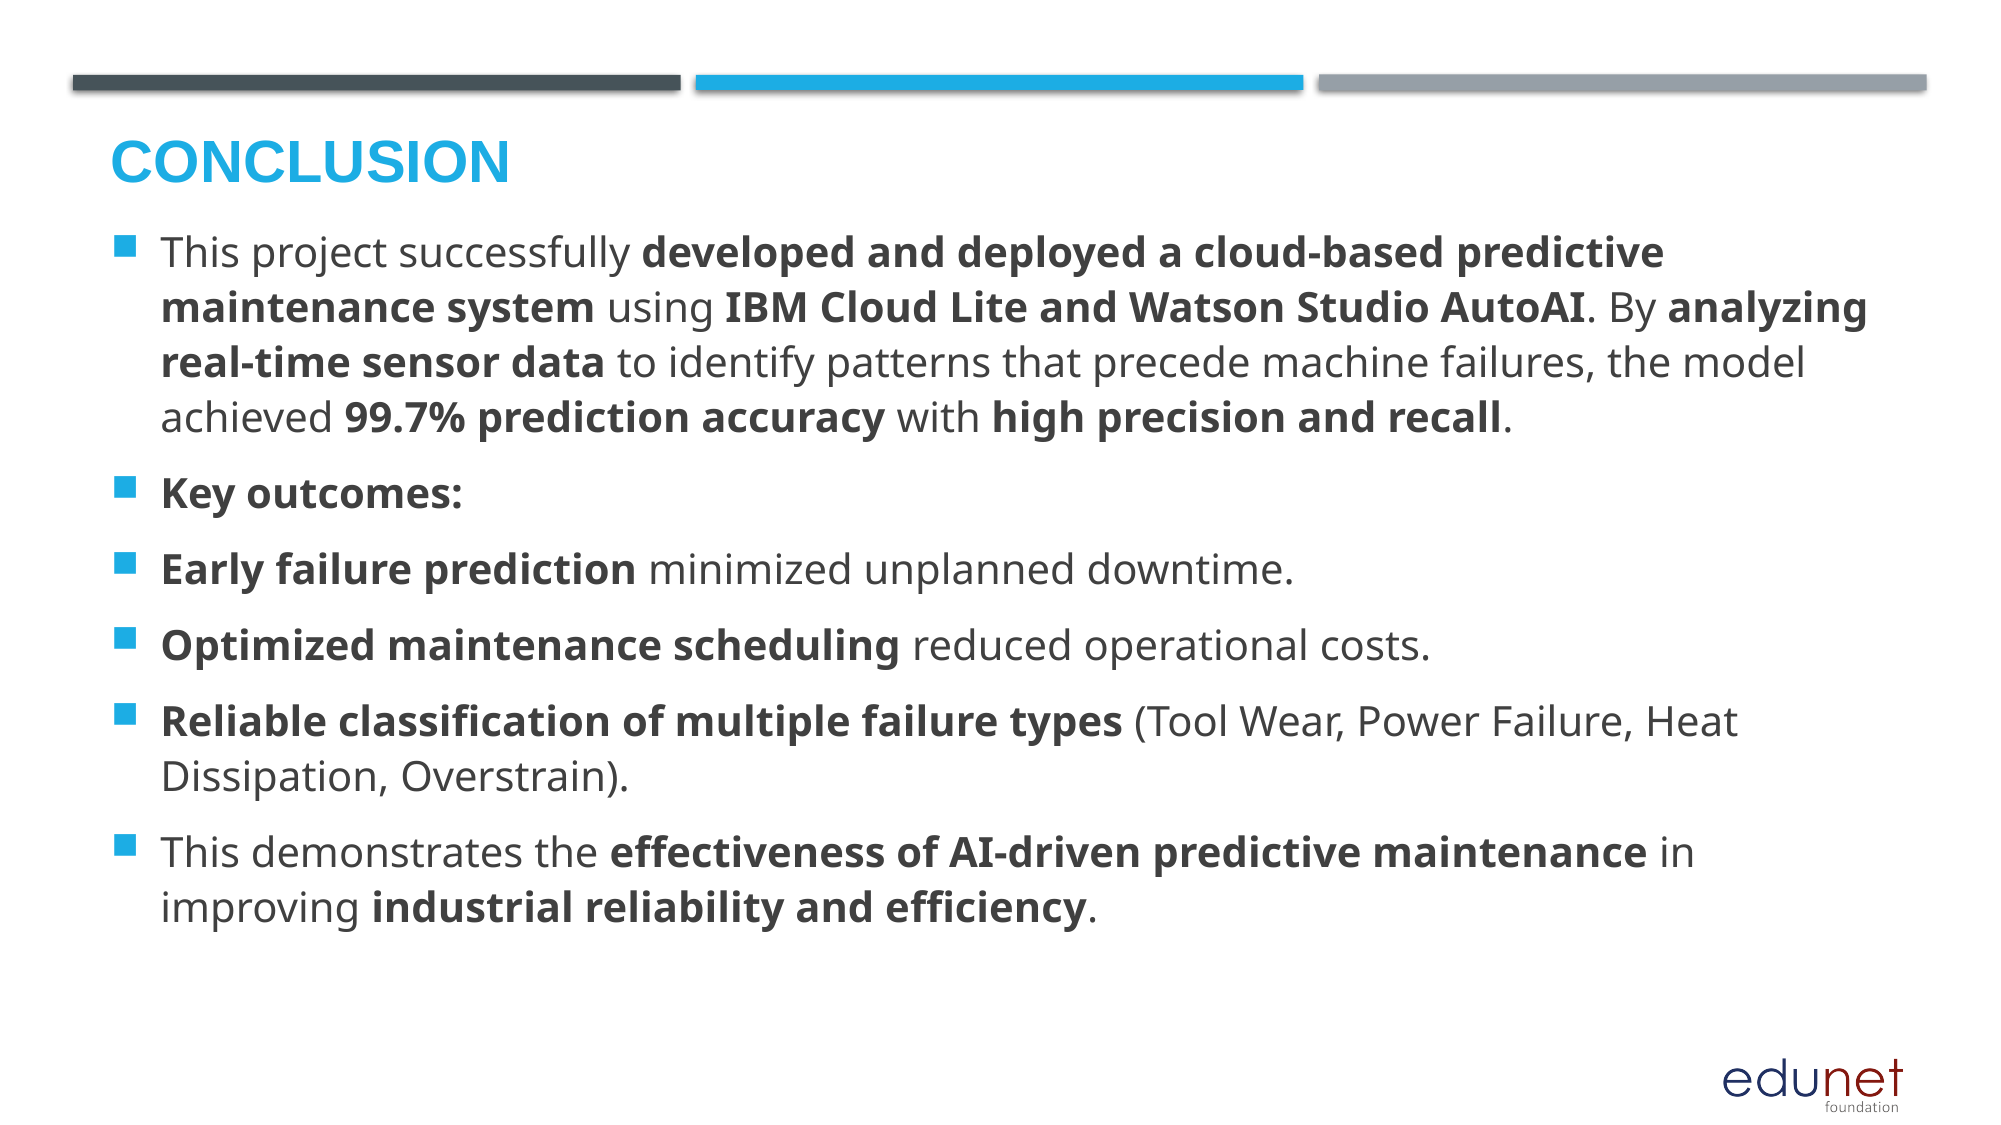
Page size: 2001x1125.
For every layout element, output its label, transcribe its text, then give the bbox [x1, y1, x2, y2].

title Conclusion [95, 115, 1905, 203]
list This project successfully developed and deployed a cloud‑based predictive maintenance system using IBM Cloud Lite and Watson Studio AutoAI. By analyzing real‑time sensor data to identify patterns that precede machine failures, the model achieved 99.7% prediction accuracy with high precision and recall. Key outcomes: Early failure prediction minimized unplanned downtime. Optimized maintenance scheduling reduced operational costs. Reliable classification of multiple failure types (Tool Wear, Power Failure, Heat Dissipation, Overstrain). This demonstrates the effectiveness of AI‑driven predictive maintenance in improving industrial reliability and efficiency. [95, 213, 1905, 981]
picture [1719, 1056, 1905, 1116]
